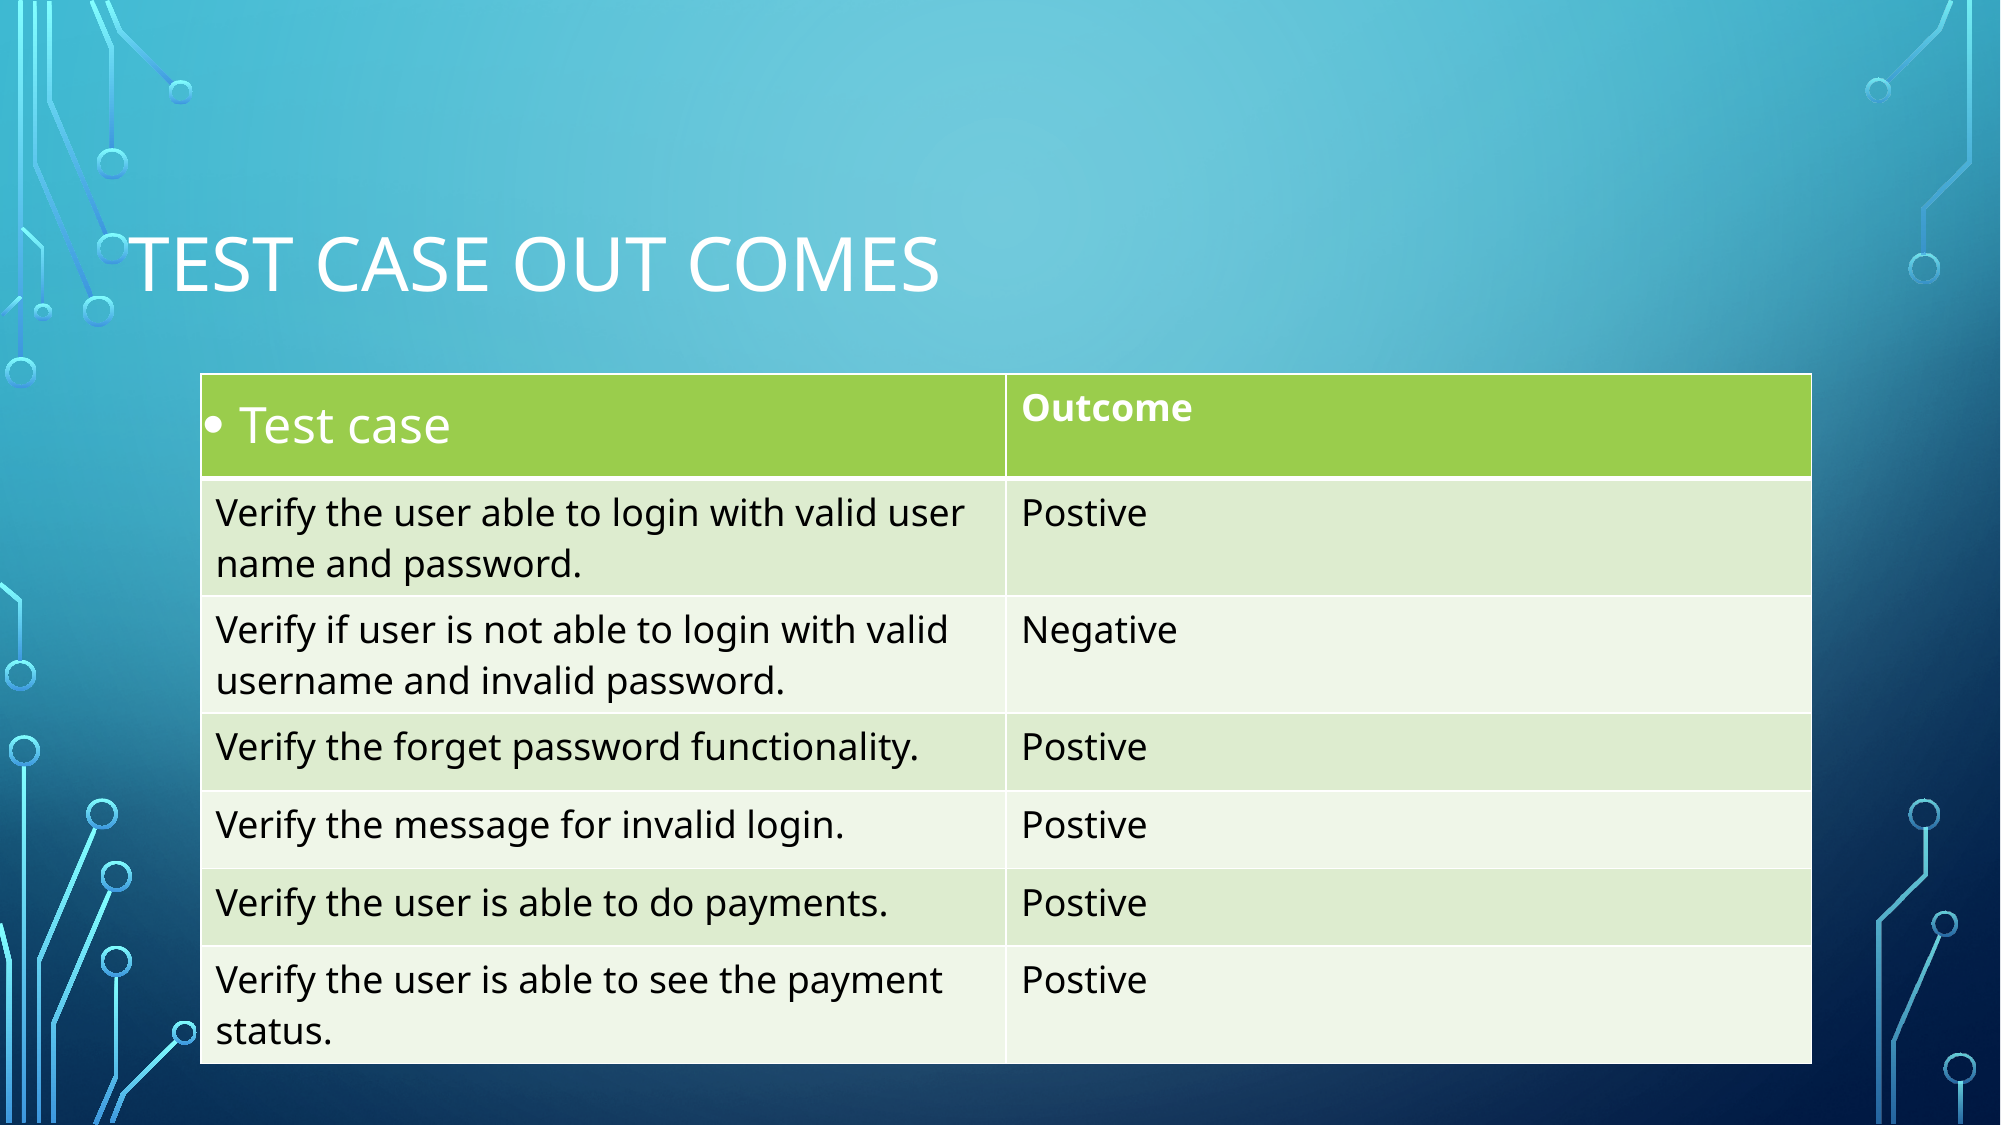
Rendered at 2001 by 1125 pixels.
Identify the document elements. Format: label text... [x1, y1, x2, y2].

table_cell Postive [1007, 950, 1811, 1063]
table_cell Verify the user is able to see the payment status. [202, 950, 1005, 1063]
title Test case out comes [113, 145, 1739, 389]
list Test case [187, 369, 1813, 950]
